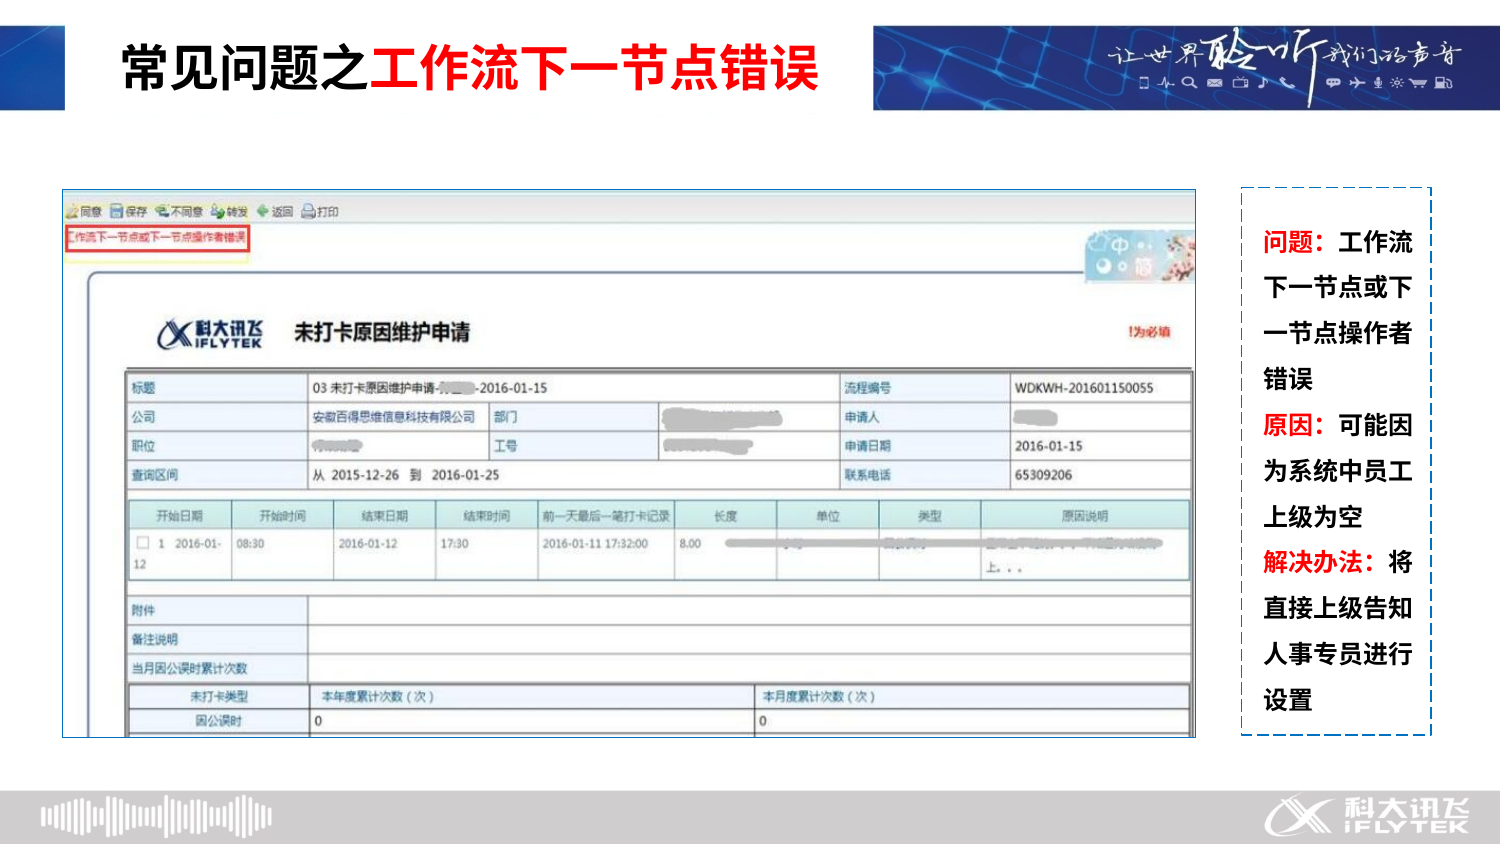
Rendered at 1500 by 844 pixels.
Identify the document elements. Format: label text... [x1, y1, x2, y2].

text_box [1240, 186, 1433, 737]
title 常见问题之工作流下一节点错误 [64, 20, 874, 113]
text_box 问题：工作流下一节点或下一节点操作者错误 原因：可能因为系统中员工上级为空 解决办法：将直接上级告知人事专员进行设置 [1432, 202, 1438, 722]
picture [0, 0, 1500, 844]
